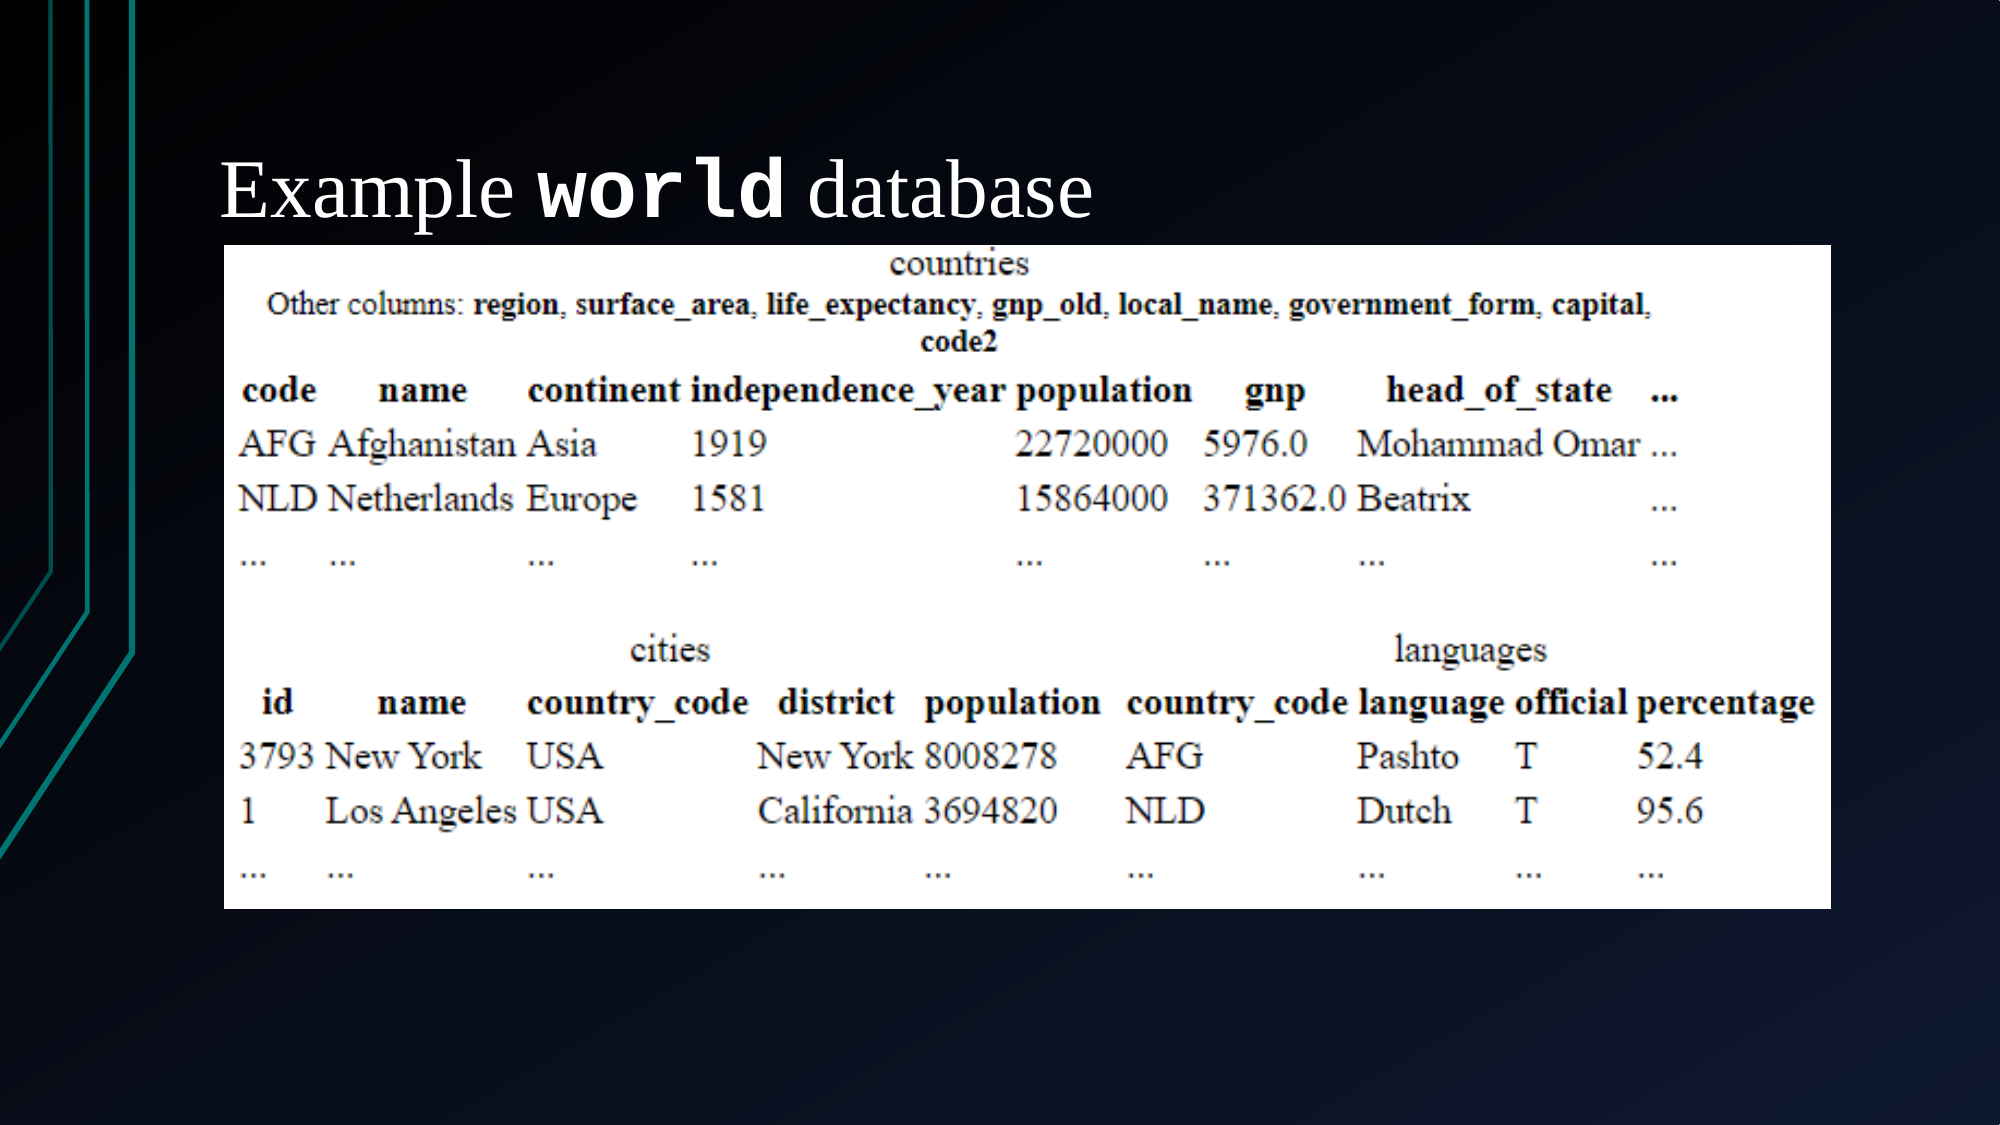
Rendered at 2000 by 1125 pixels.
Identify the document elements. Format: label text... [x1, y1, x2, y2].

picture [224, 245, 1832, 909]
title Example world database [199, 45, 1900, 246]
